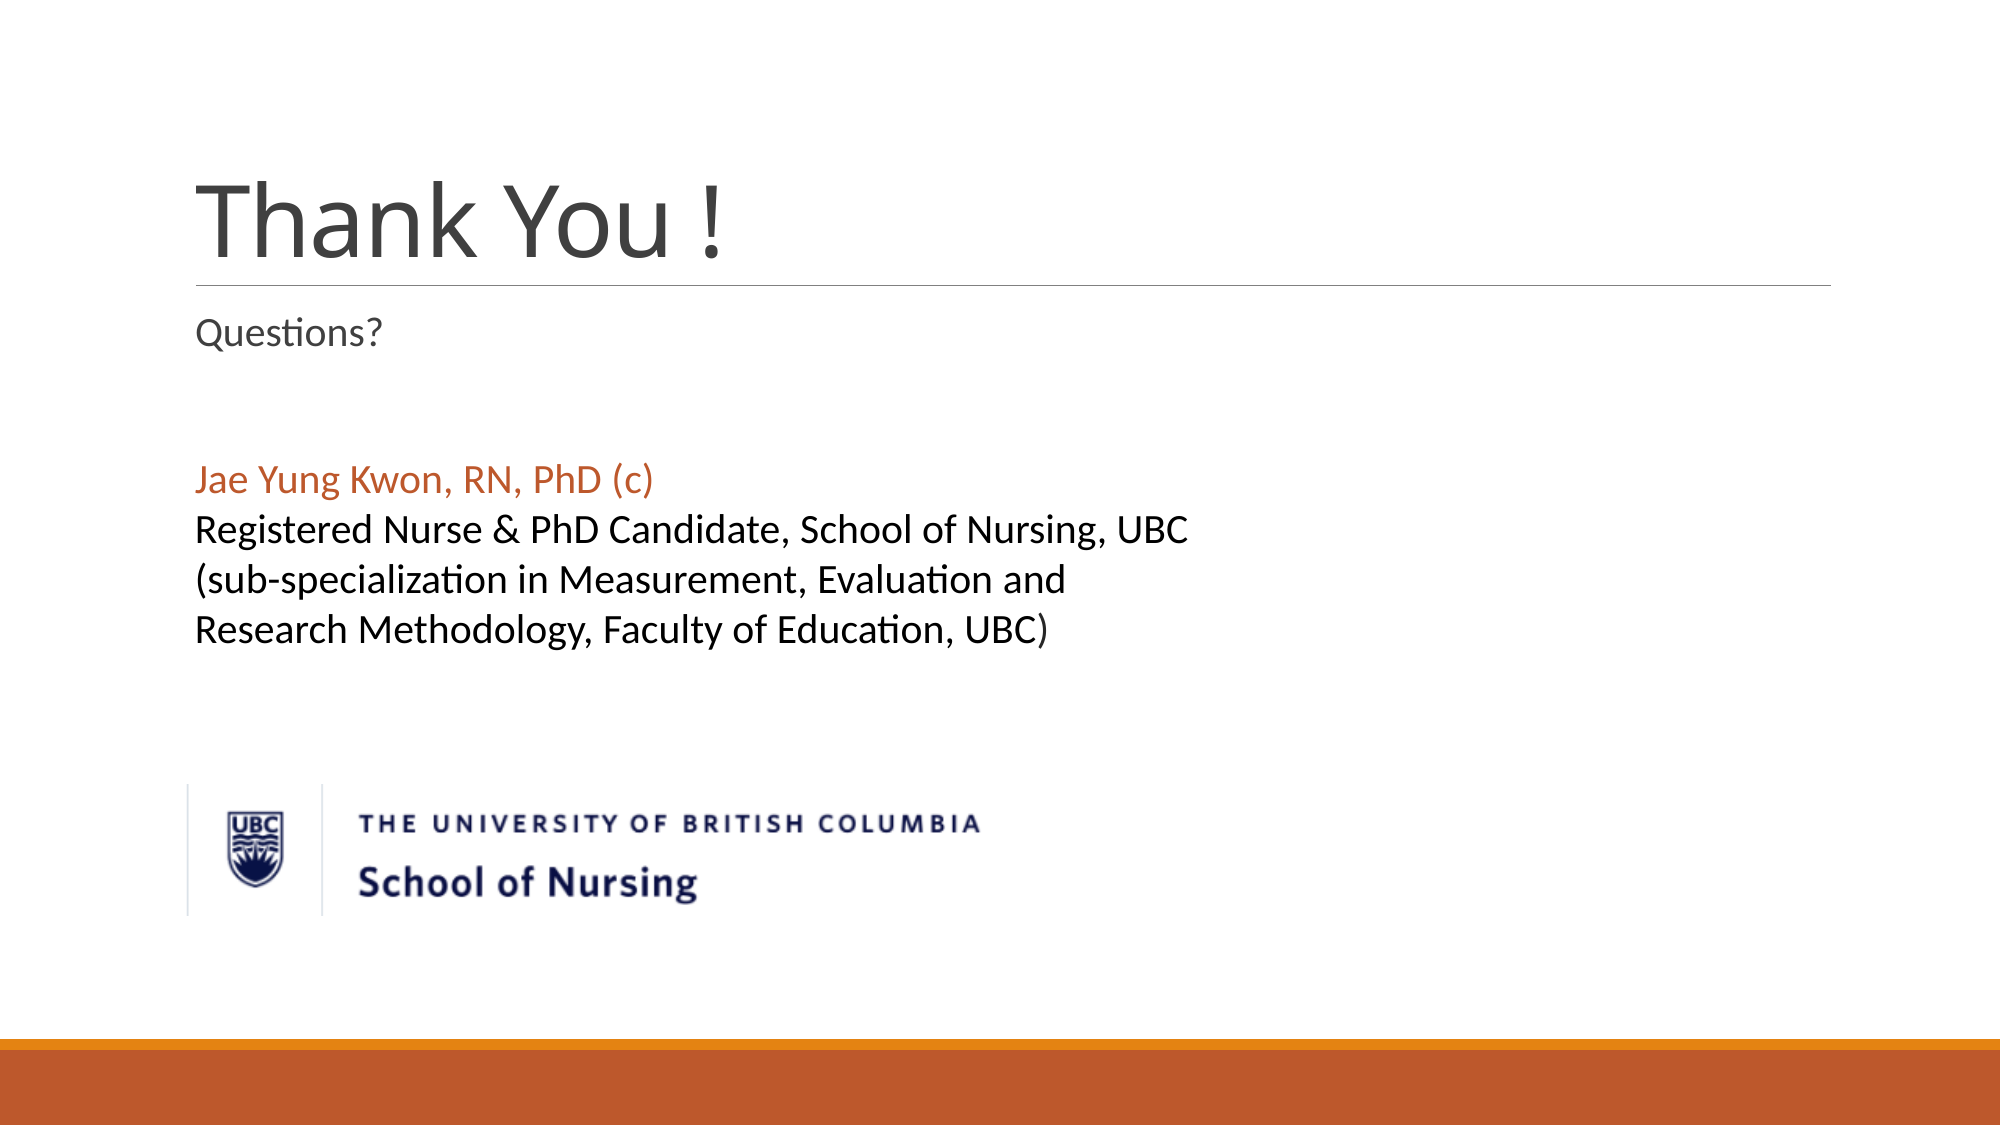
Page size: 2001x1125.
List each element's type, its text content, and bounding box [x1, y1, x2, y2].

title Thank You ! [180, 47, 1830, 285]
list Questions? [180, 302, 1830, 963]
picture [169, 783, 1018, 916]
text_box Jae Yung Kwon, RN, PhD (c) Registered Nurse & PhD Candidate, School of Nursing, UBC (sub-specialization in Measurement, Evaluation and Research Methodology, Faculty of Education, UBC) [179, 444, 1215, 770]
